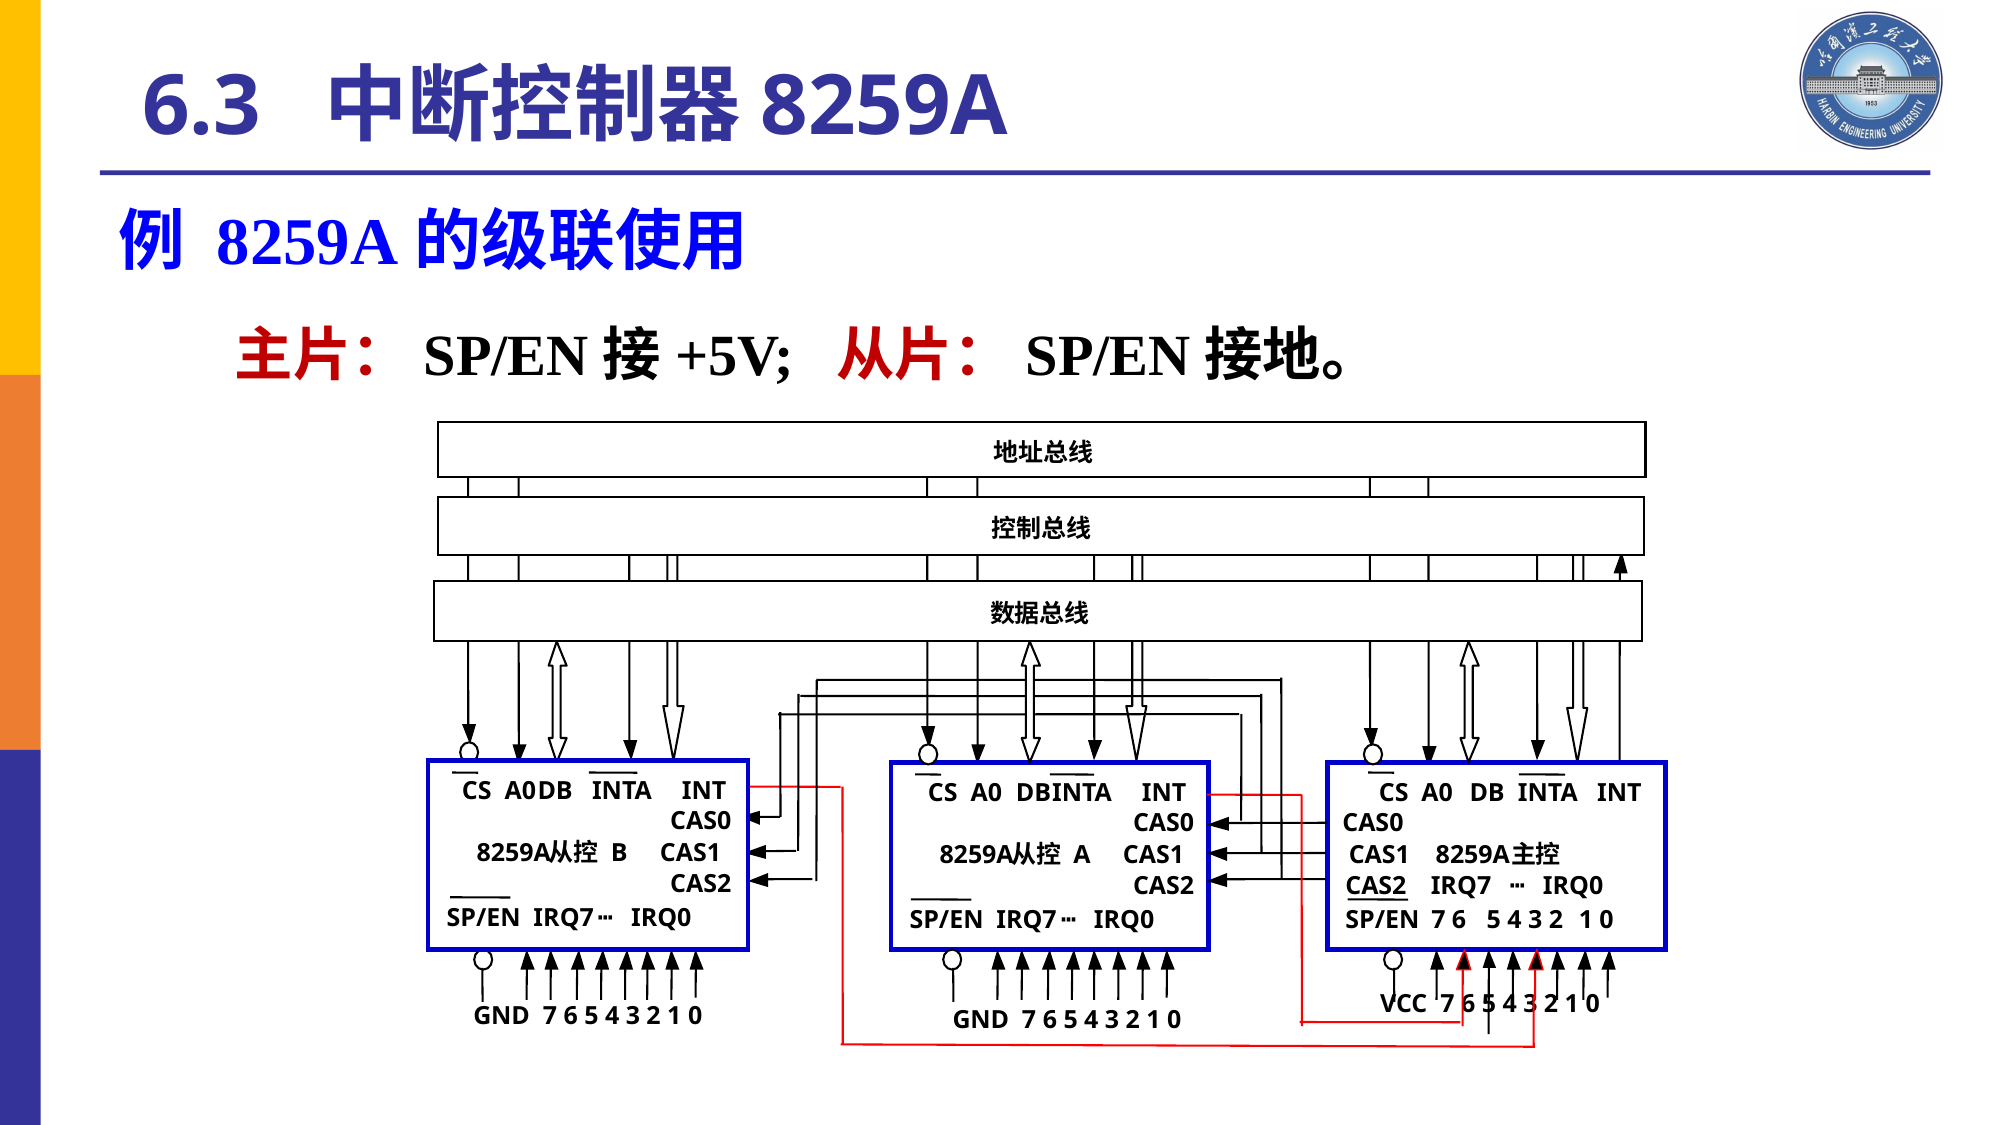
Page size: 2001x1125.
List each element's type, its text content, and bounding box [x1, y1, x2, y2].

picture [1538, 9, 1979, 165]
title 例 8259A的级联使用 [103, 177, 1591, 308]
text_box 6.3 中断控制器8259A [127, 42, 1615, 173]
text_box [337, 399, 1756, 1073]
text_box 主片：SP/EN接+5V; 从片：SP/EN接地。 [220, 302, 1608, 441]
